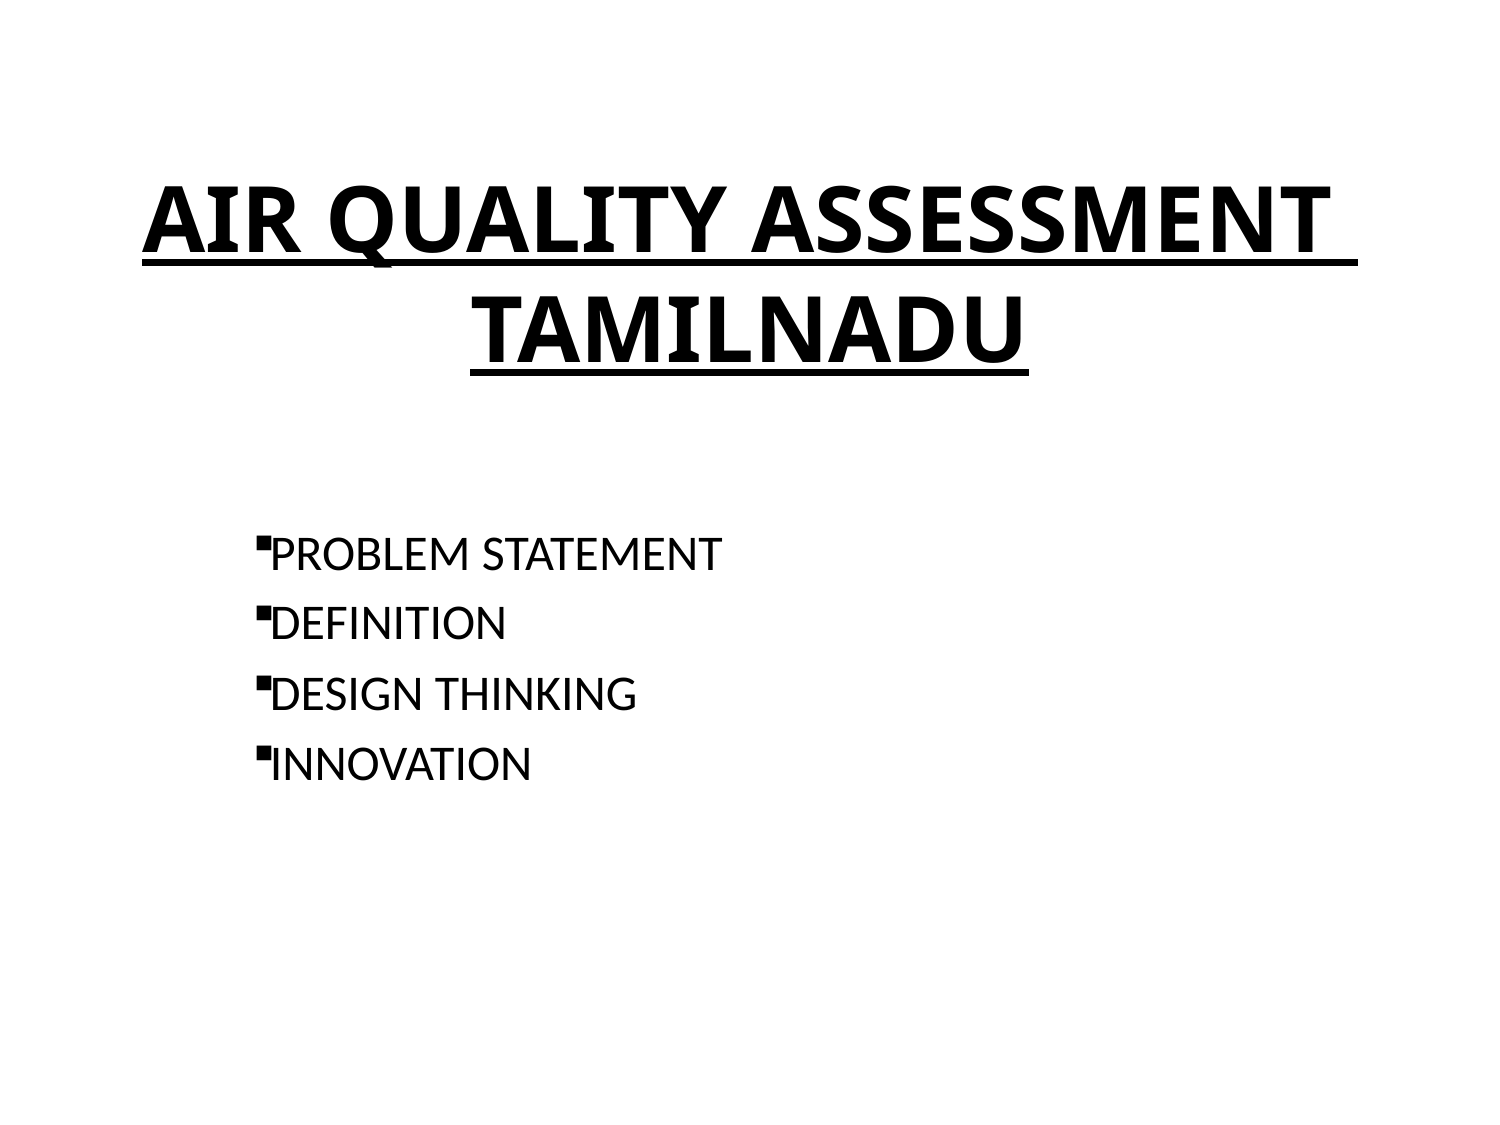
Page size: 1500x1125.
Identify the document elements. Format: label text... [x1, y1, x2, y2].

subtitle PROBLEM STATEMENT DEFINITION DESIGN THINKING INNOVATION [237, 512, 1288, 800]
title AIR QUALITY ASSESSMENT TAMILNADU [112, 149, 1388, 392]
